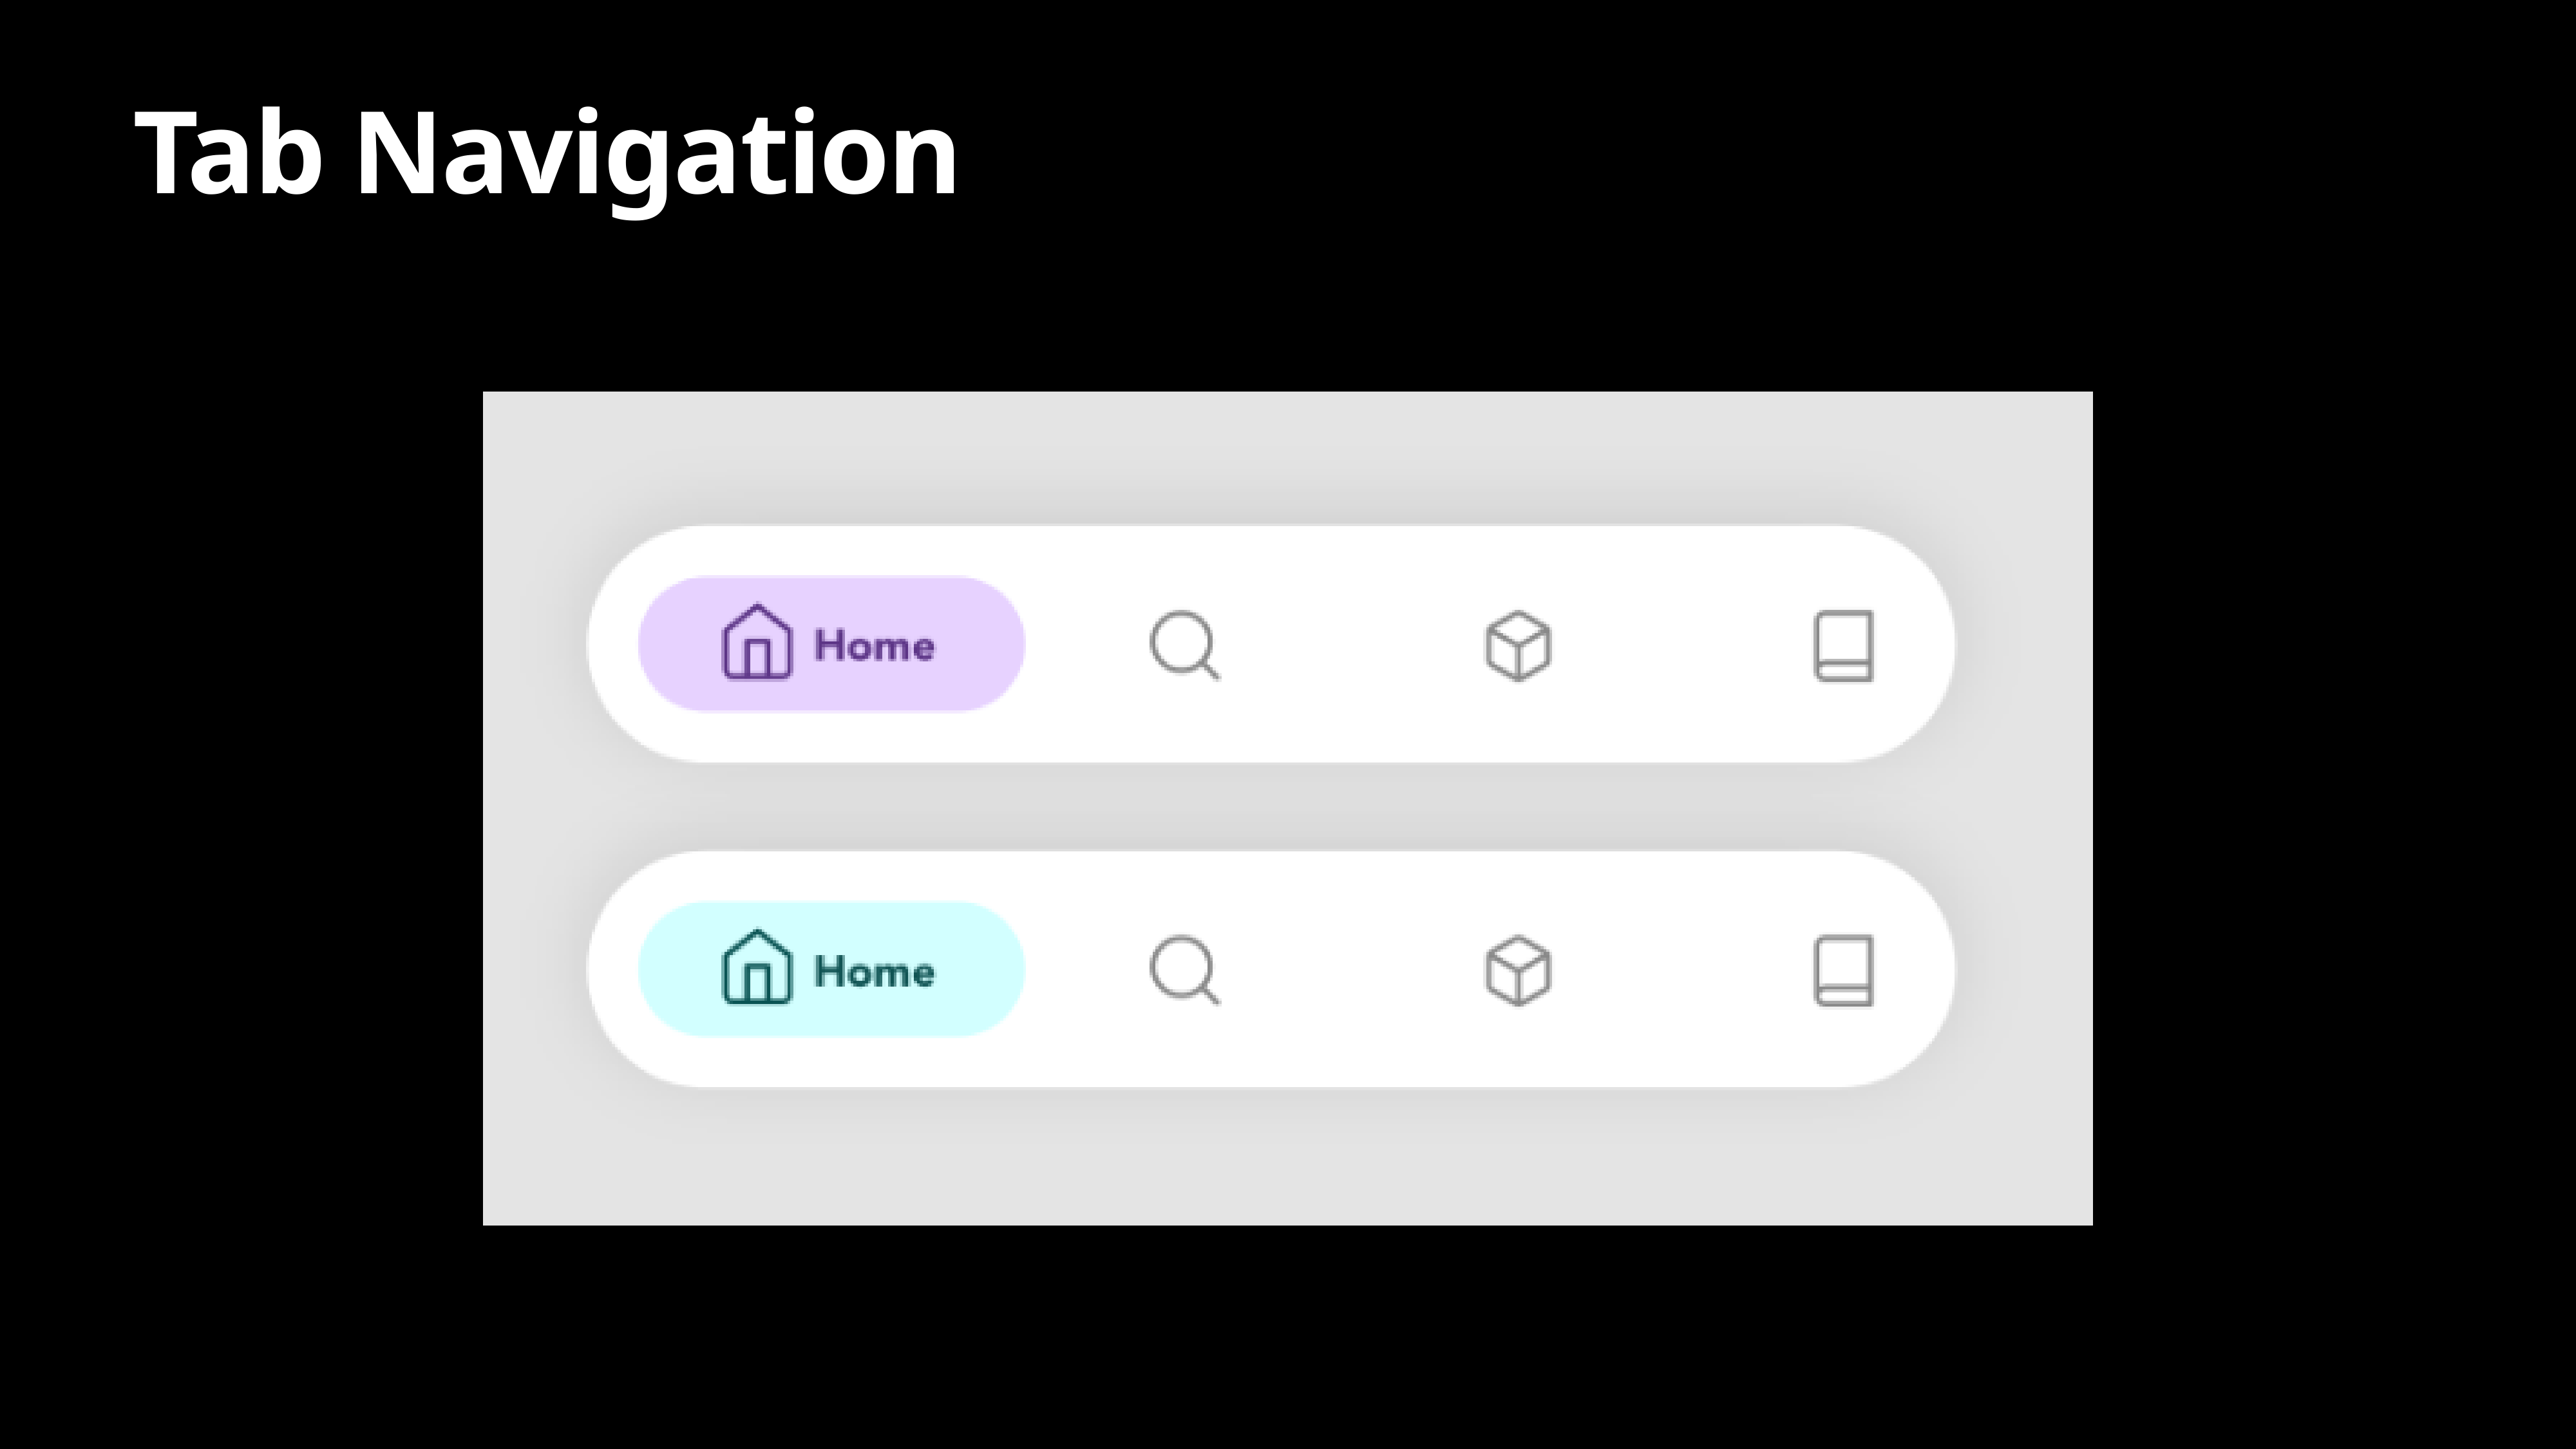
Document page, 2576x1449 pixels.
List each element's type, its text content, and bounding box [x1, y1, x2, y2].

picture [482, 392, 2094, 1226]
title Tab Navigation [127, 100, 2449, 252]
